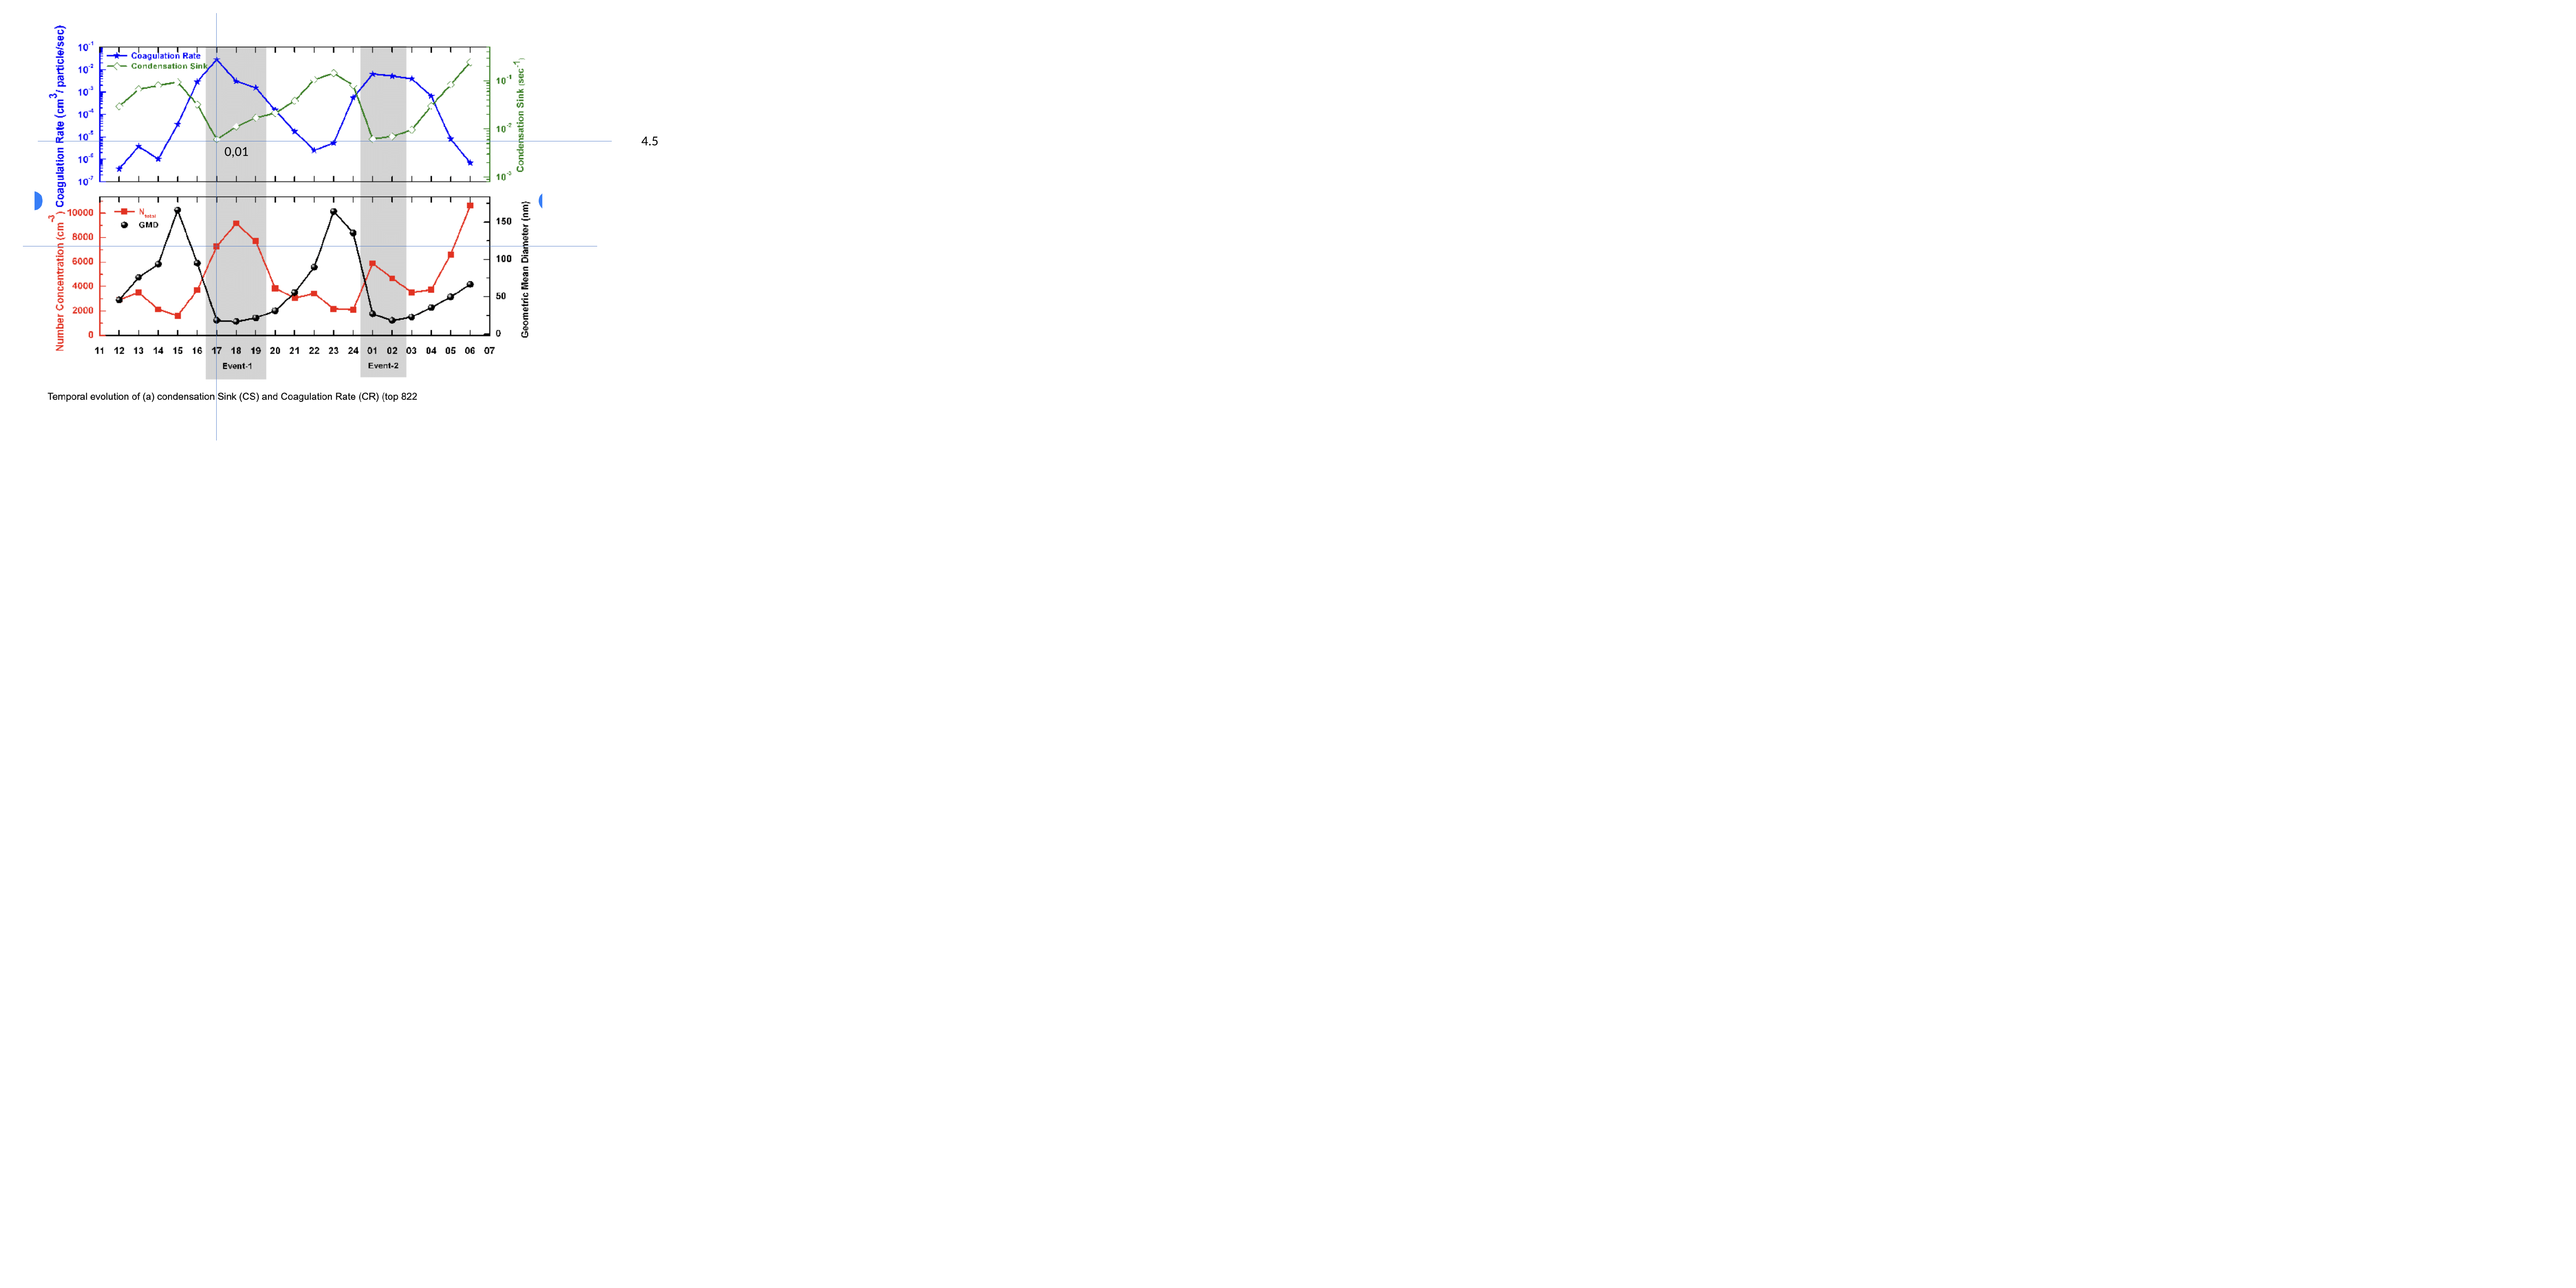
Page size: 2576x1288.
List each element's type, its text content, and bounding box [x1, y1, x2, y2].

text_box 4.5 [636, 129, 664, 151]
picture [35, 14, 216, 246]
picture [35, 246, 216, 414]
picture [217, 246, 542, 414]
picture [217, 14, 542, 141]
picture [217, 141, 542, 246]
